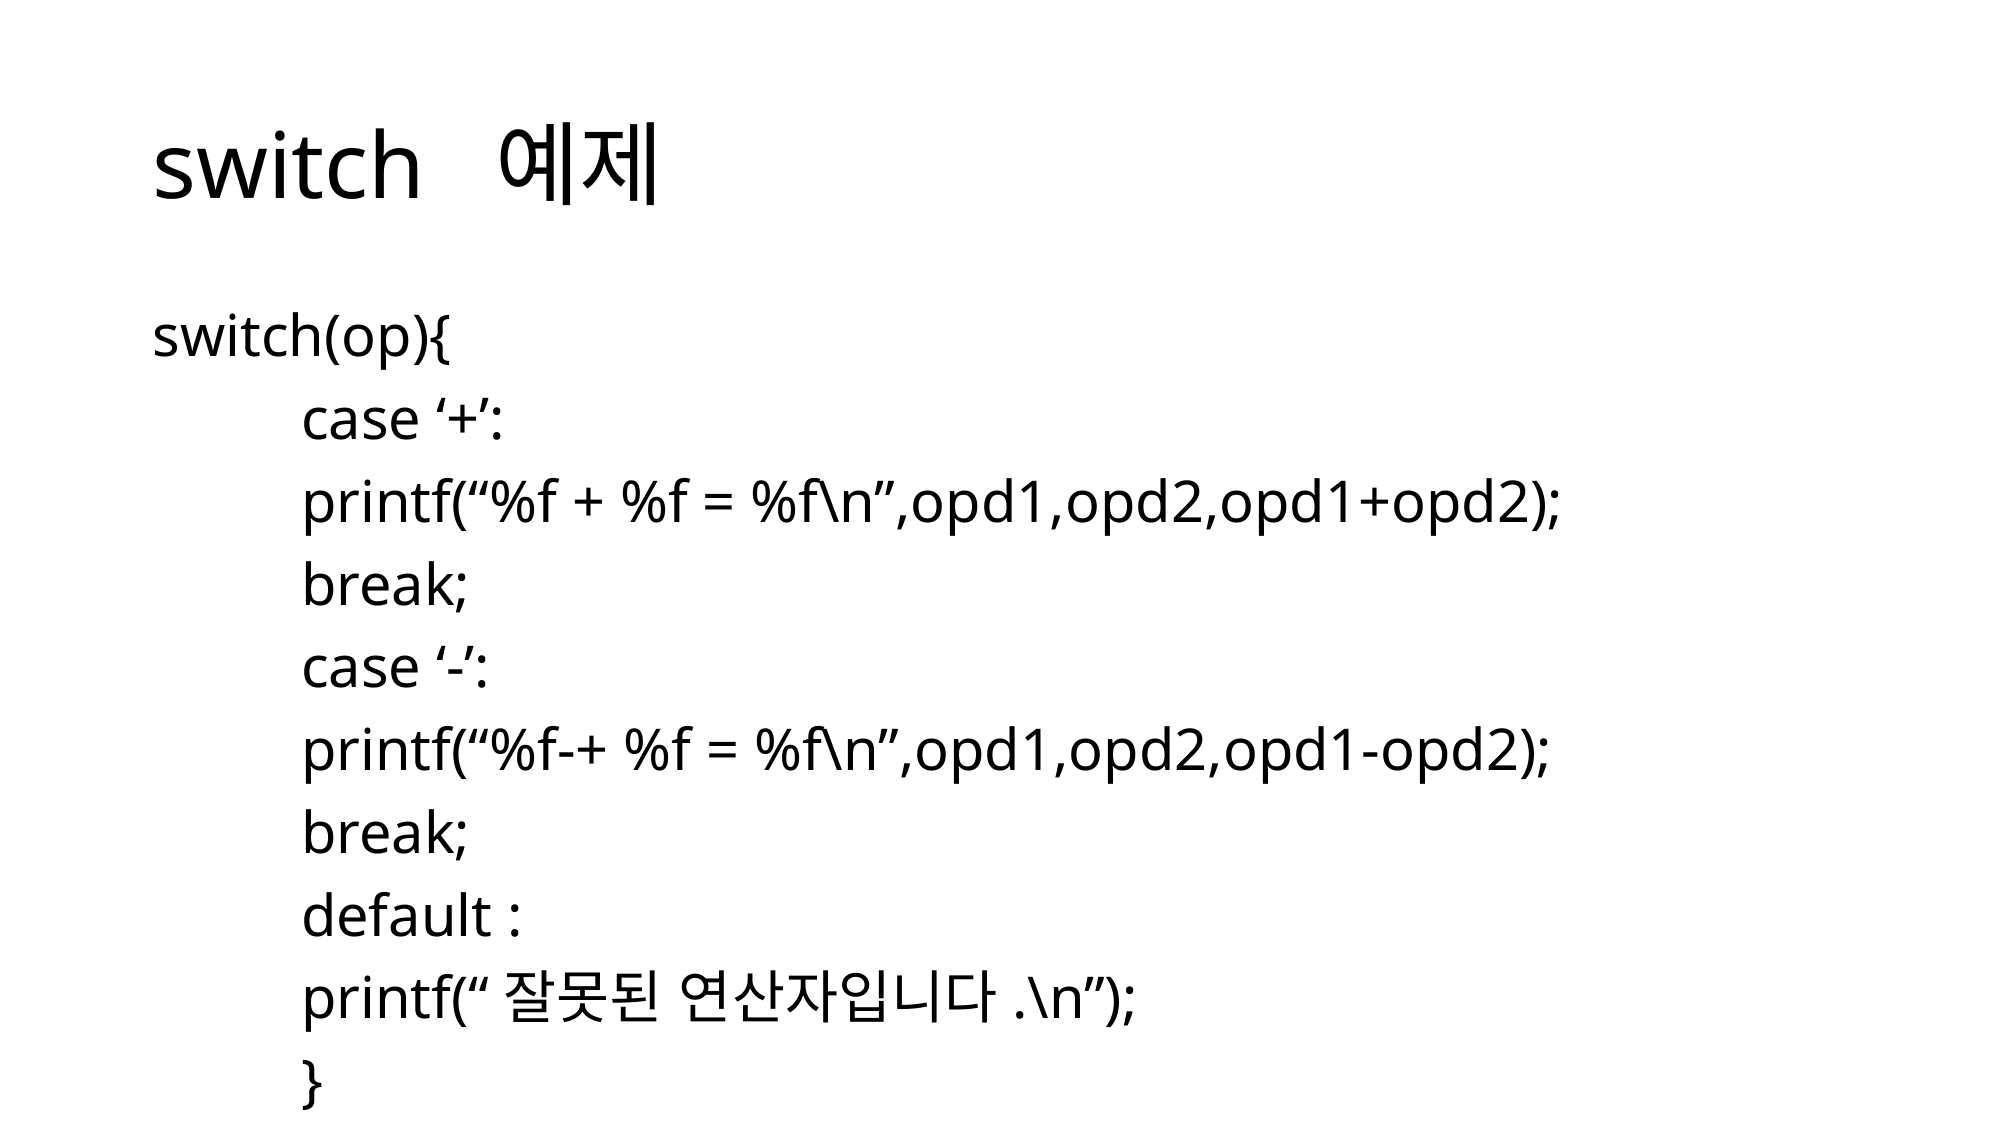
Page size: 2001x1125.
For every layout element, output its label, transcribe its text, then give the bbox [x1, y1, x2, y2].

list switch(op){ case ‘+’: printf(“%f + %f = %f\n”,opd1,opd2,opd1+opd2); break; case ‘-’: printf(“%f-+ %f = %f\n”,opd1,opd2,opd1-opd2); break; default : printf(“잘못된 연산자입니다.\n”); } [137, 299, 1863, 1125]
title switch 예제 [137, 59, 1863, 278]
